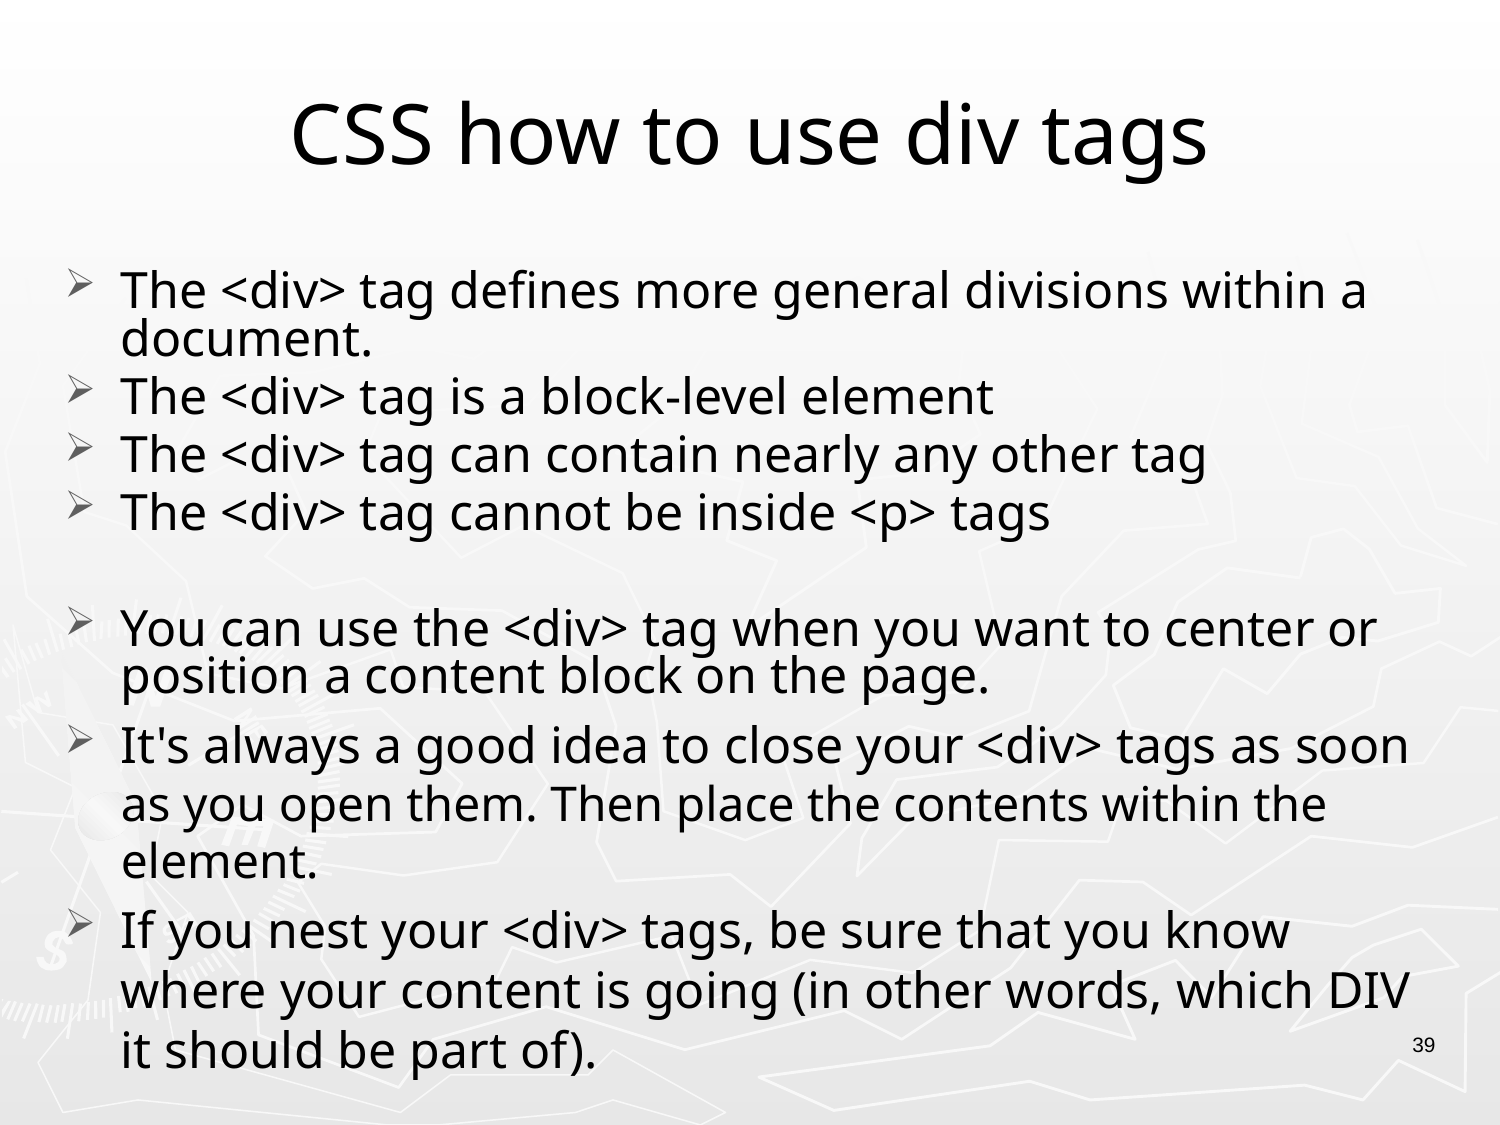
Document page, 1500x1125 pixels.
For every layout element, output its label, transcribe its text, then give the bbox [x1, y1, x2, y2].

list The <div> tag defines more general divisions within a document. The <div> tag is a block-level element The <div> tag can contain nearly any other tag The <div> tag cannot be inside <p> tags You can use the <div> tag when you want to center or position a content block on the page. It's always a good idea to close your <div> tags as soon as you open them. Then place the contents within the element. If you nest your <div> tags, be sure that you know where your content is going (in other words, which DIV it should be part of). [49, 262, 1451, 1001]
title CSS how to use div tags [49, 37, 1451, 225]
slide_number 39 [1074, 1024, 1451, 1103]
